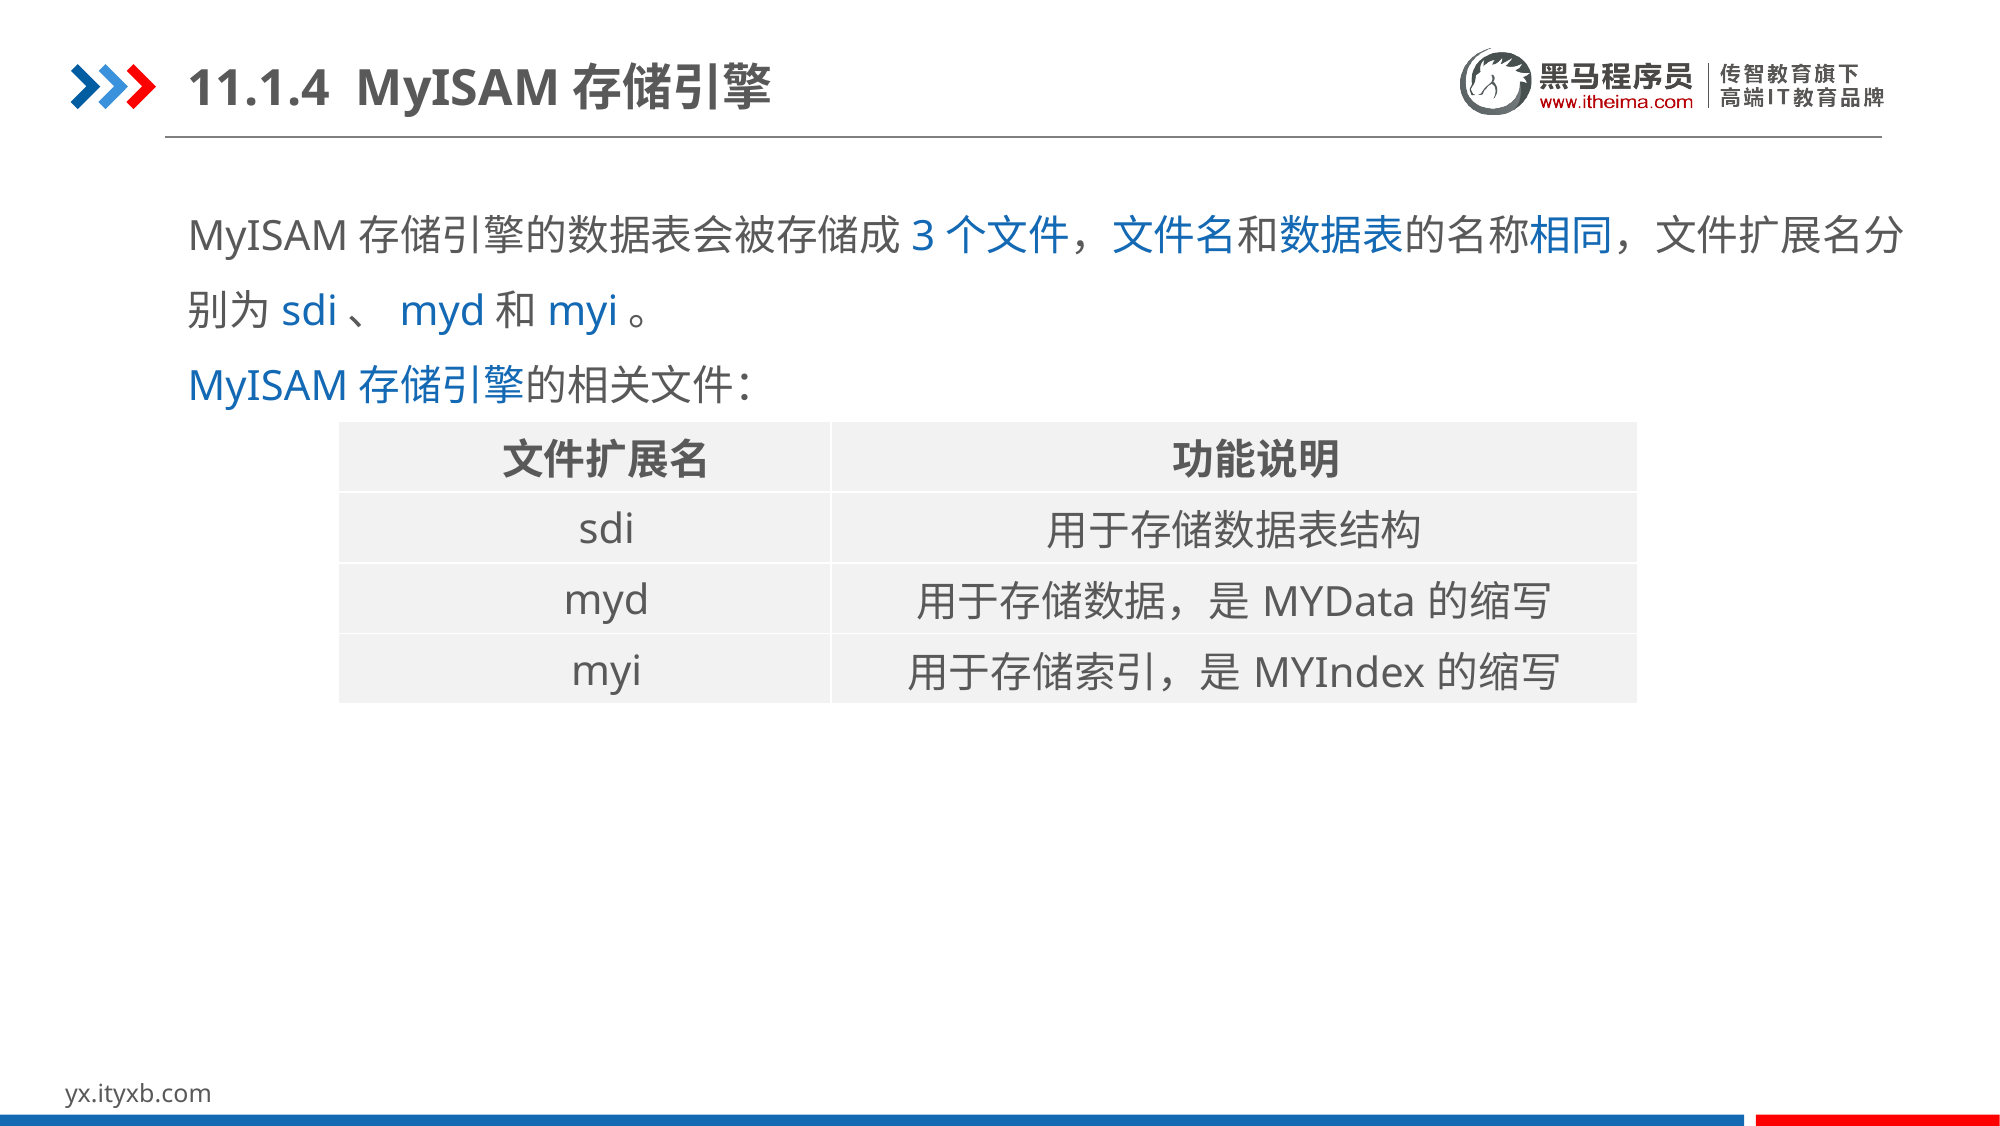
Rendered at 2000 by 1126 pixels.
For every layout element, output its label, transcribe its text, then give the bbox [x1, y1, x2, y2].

table_cell 用于存储数据表结构 [832, 493, 1637, 562]
text_box MyISAM存储引擎的数据表会被存储成3个文件，文件名和数据表的名称相同，文件扩展名分别为sdi、myd和myi。 MyISAM存储引擎的相关文件： [173, 176, 1922, 417]
table_cell 用于存储数据，是MYData的缩写 [832, 564, 1637, 633]
picture [1460, 48, 1887, 115]
table_header 文件扩展名 [339, 422, 830, 491]
table_cell sdi [339, 493, 830, 562]
text_box 11.1.4 MyISAM存储引擎 [187, 43, 906, 127]
table_header 功能说明 [832, 422, 1637, 491]
table_cell 用于存储索引，是MYIndex的缩写 [832, 634, 1637, 703]
table_cell myi [339, 634, 830, 703]
table_cell myd [339, 564, 830, 633]
